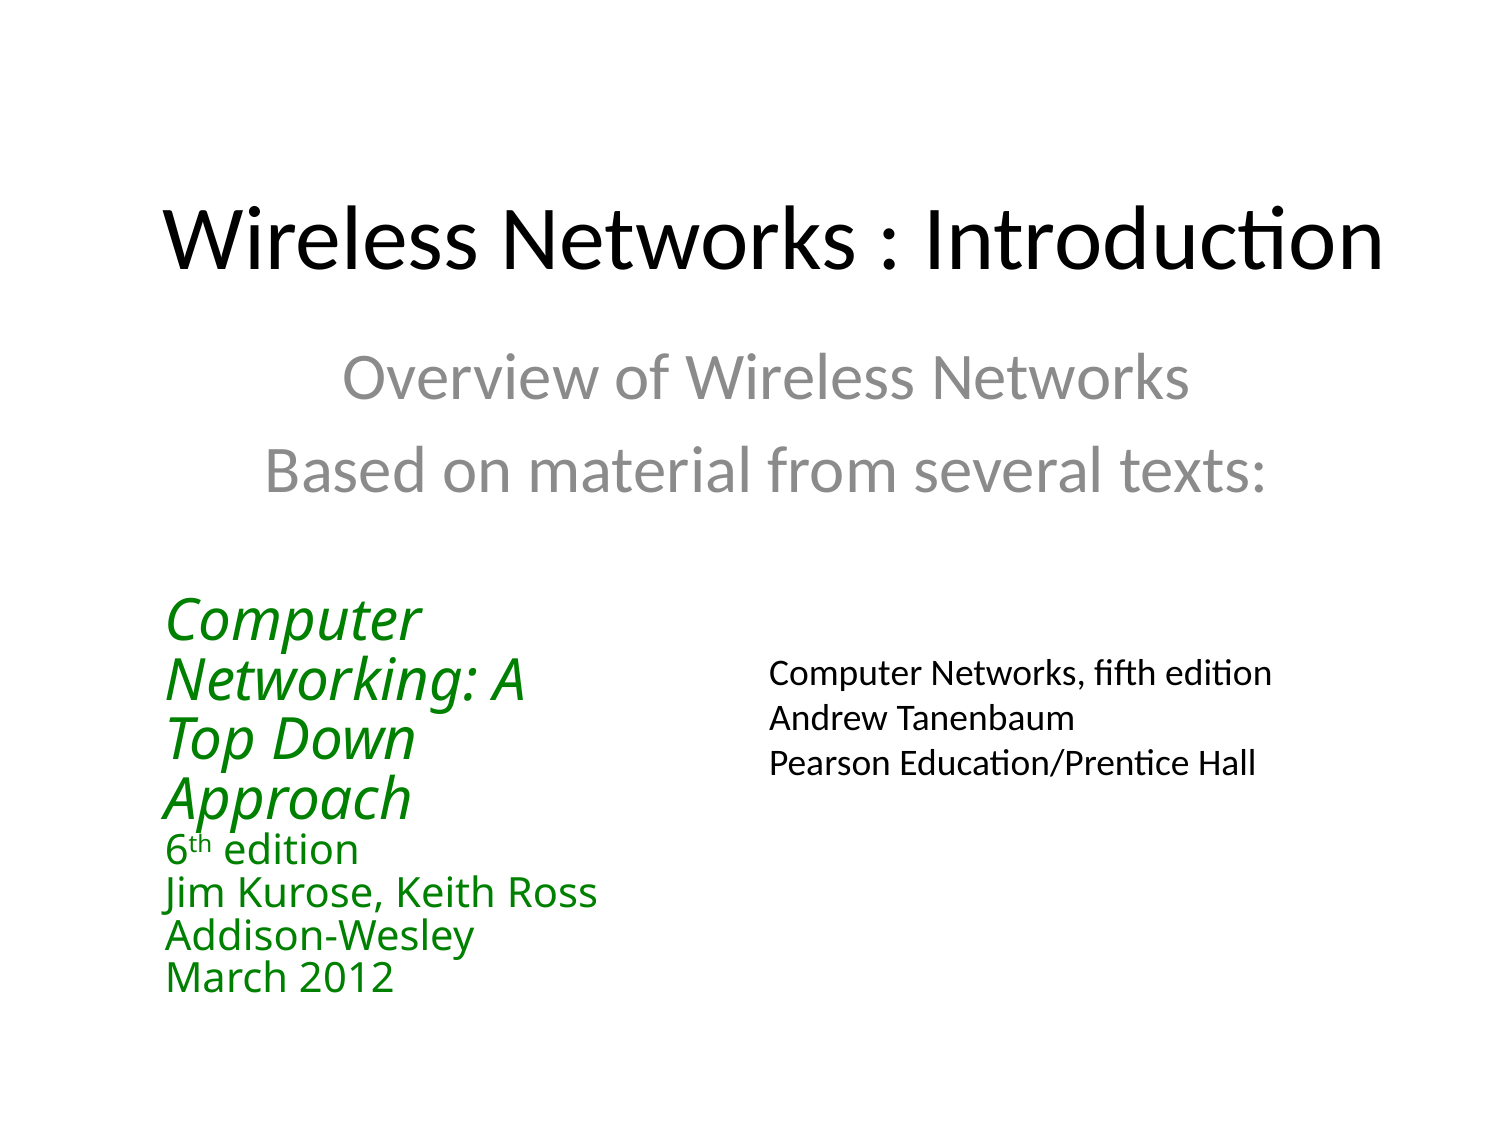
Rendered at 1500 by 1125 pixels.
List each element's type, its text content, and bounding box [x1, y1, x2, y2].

title Wireless Networks : Introduction [137, 112, 1413, 354]
text_box Computer Networking: A Top Down Approach 6th edition Jim Kurose, Keith Ross Addison-Wesley March 2012 [149, 562, 623, 1032]
subtitle Overview of Wireless Networks Based on material from several texts: [241, 324, 1292, 613]
text_box Computer Networks, fifth edition Andrew Tanenbaum Pearson Education/Prentice Hall [754, 640, 1289, 836]
